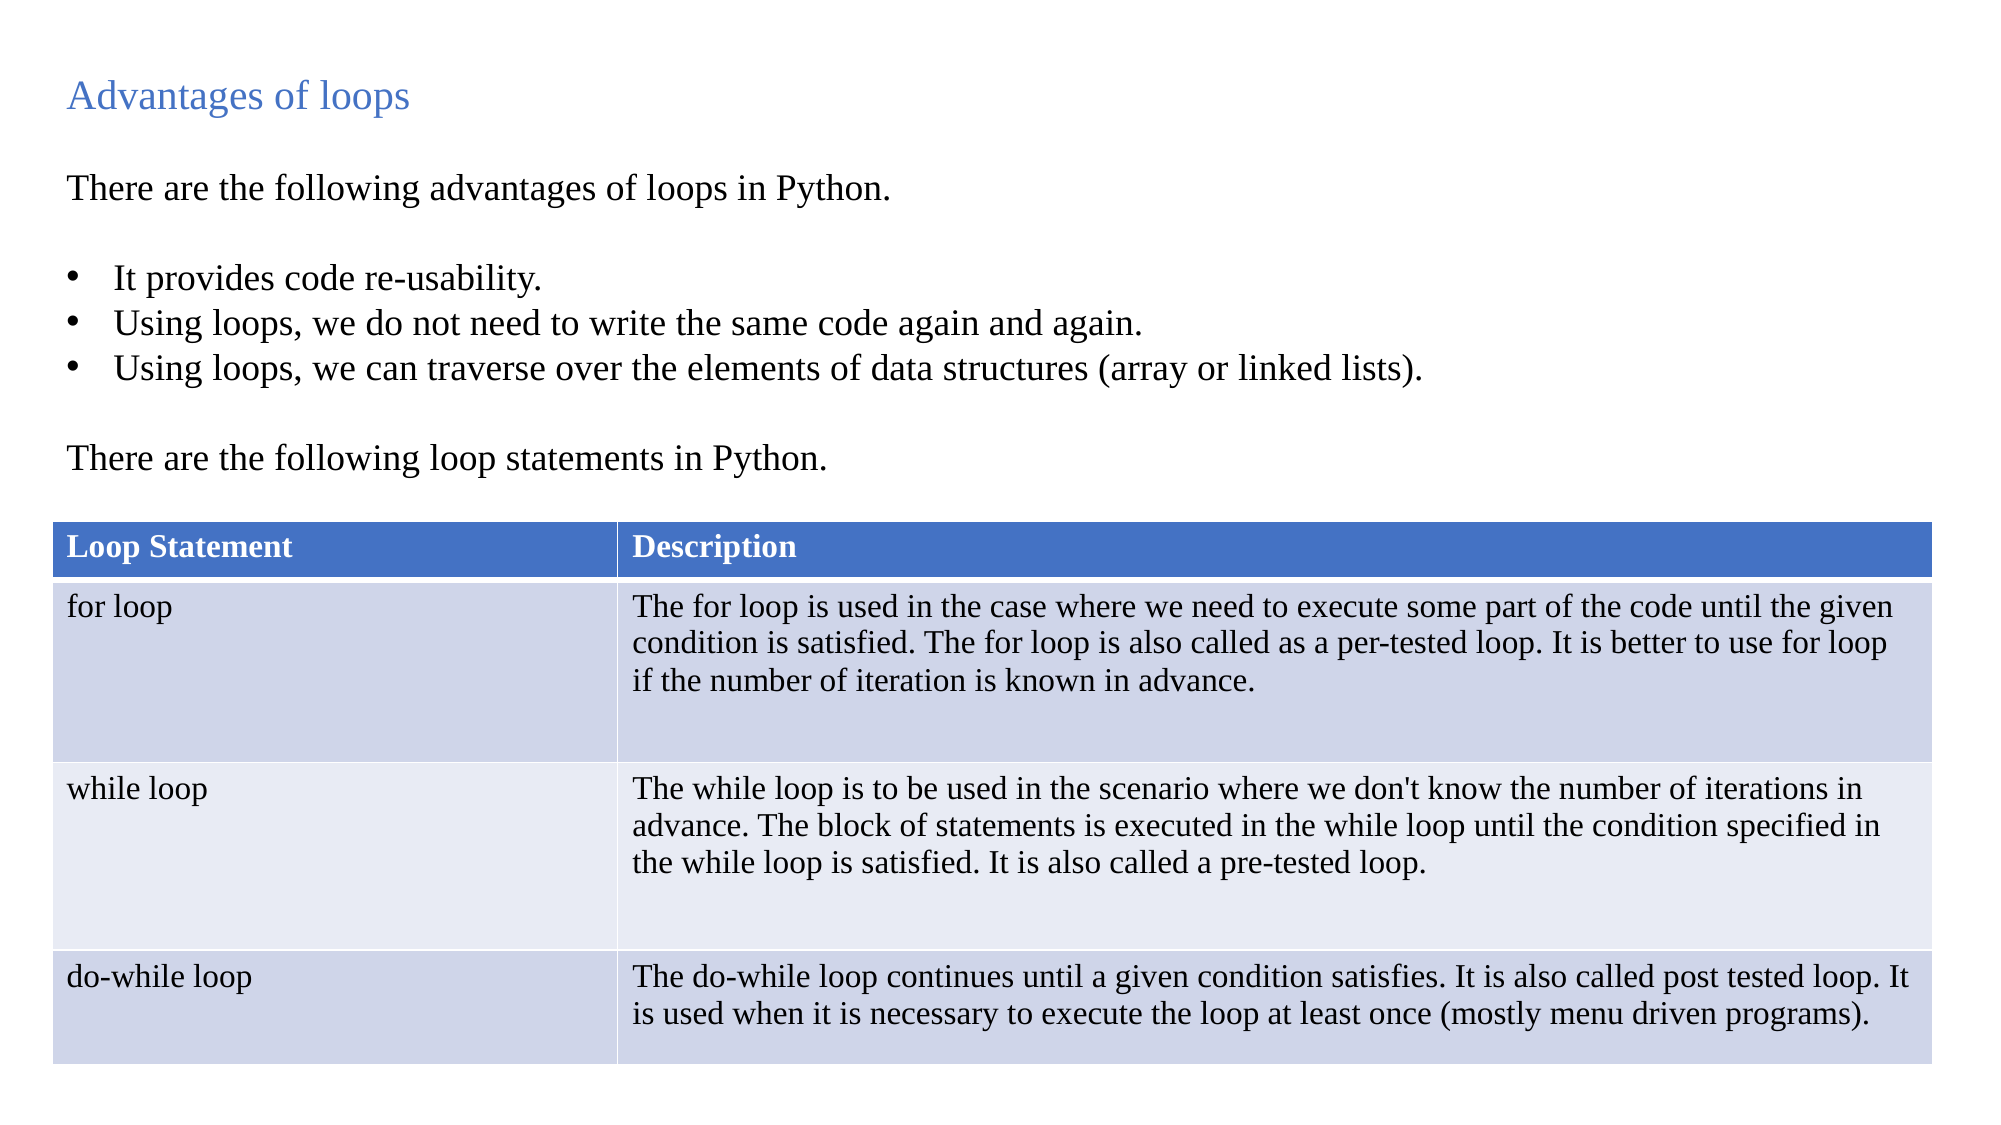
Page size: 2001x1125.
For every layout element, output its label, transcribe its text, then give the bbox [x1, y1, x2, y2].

table_header Description [618, 522, 1932, 577]
table_header Loop Statement [53, 522, 617, 577]
table_cell The while loop is to be used in the scenario where we don't know the number of iterations in advance. The block of statements is executed in the while loop until the condition specified in the while loop is satisfied. It is also called a pre-tested loop. [618, 763, 1932, 949]
table_cell do-while loop [53, 951, 617, 1064]
table_cell for loop [53, 583, 617, 762]
table_cell The for loop is used in the case where we need to execute some part of the code until the given condition is satisfied. The for loop is also called as a per-tested loop. It is better to use for loop if the number of iteration is known in advance. [618, 583, 1932, 762]
table_cell while loop [53, 763, 617, 949]
text_box Advantages of loops There are the following advantages of loops in Python. It provides code re-usability. Using loops, we do not need to write the same code again and again. Using loops, we can traverse over the elements of data structures (array or linked lists). There are the following loop statements in Python. [51, 60, 1933, 520]
table_cell The do-while loop continues until a given condition satisfies. It is also called post tested loop. It is used when it is necessary to execute the loop at least once (mostly menu driven programs). [618, 951, 1932, 1064]
